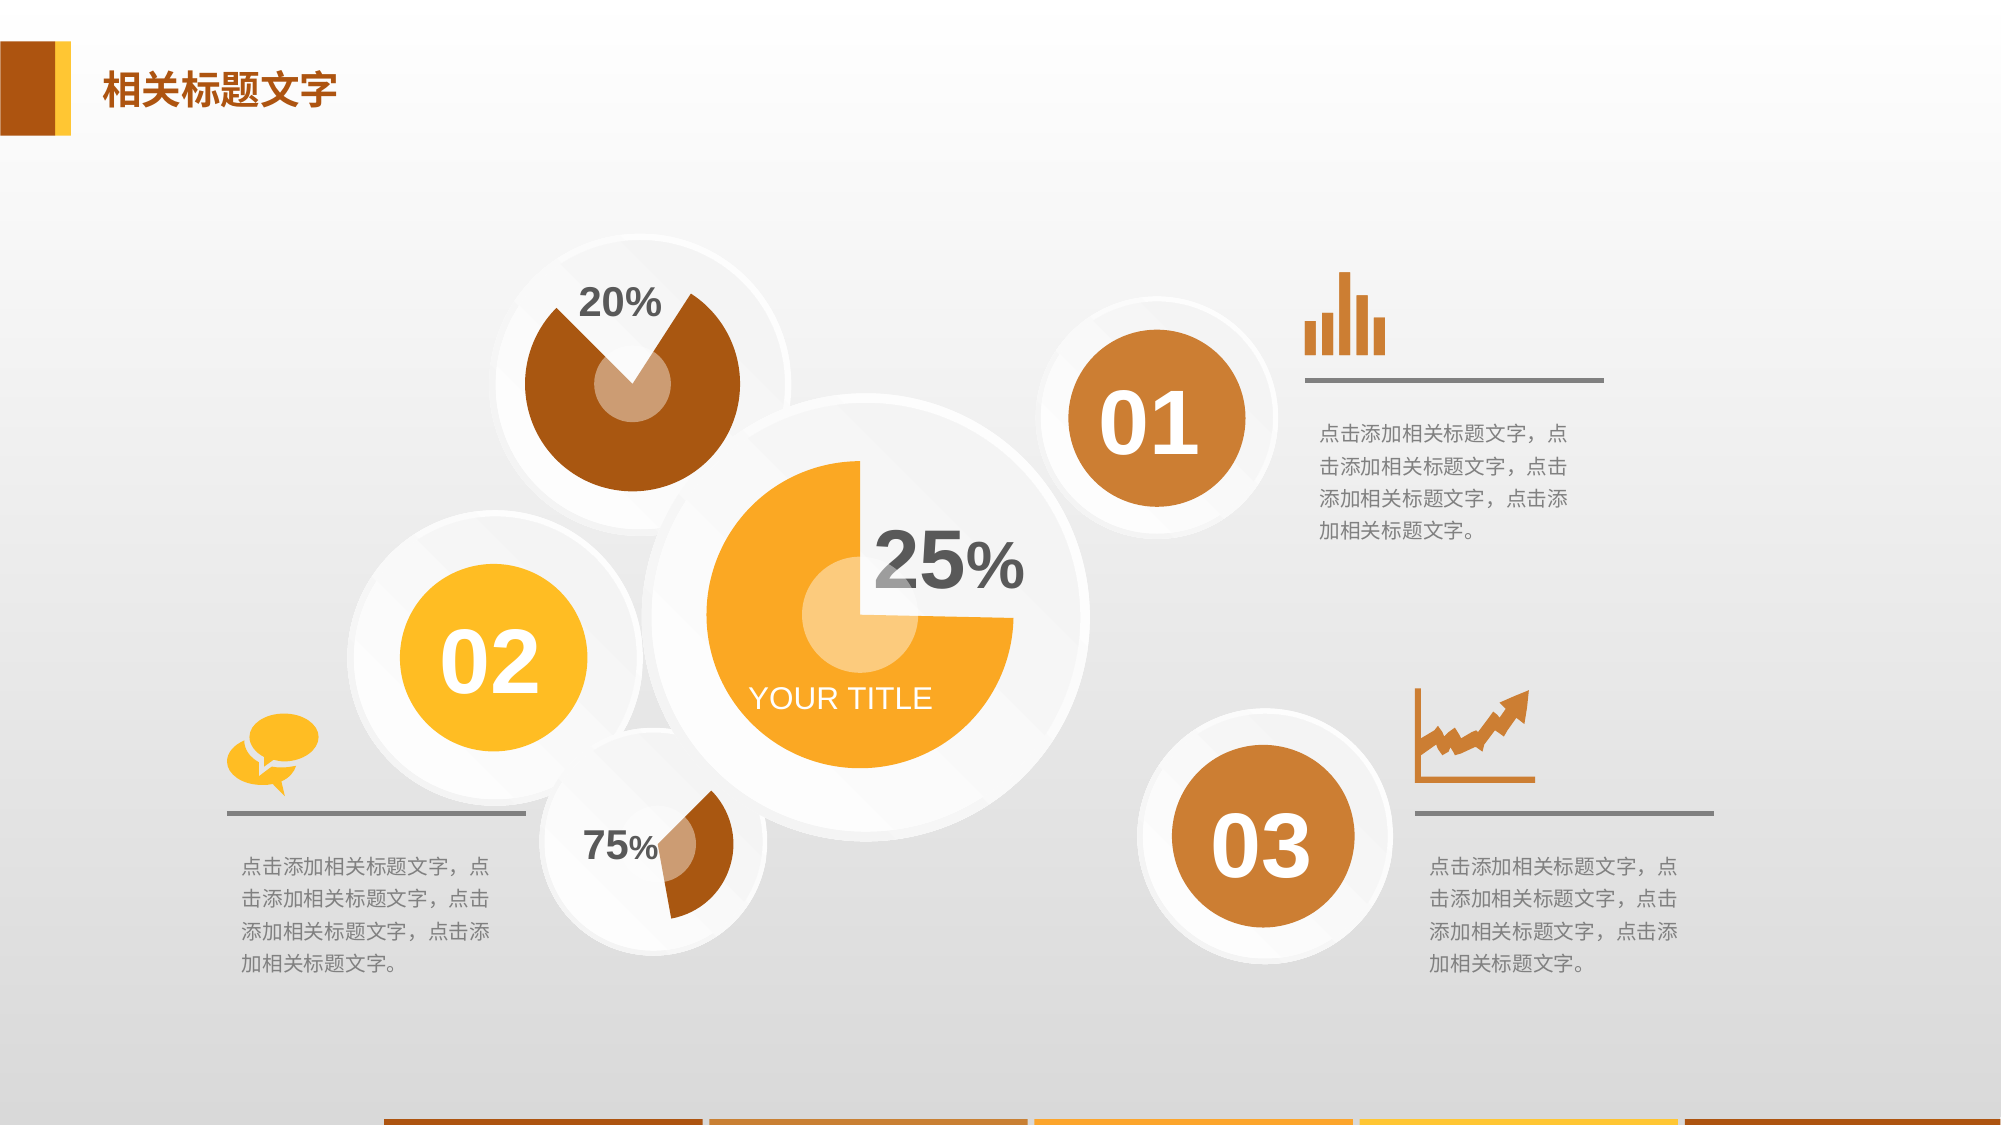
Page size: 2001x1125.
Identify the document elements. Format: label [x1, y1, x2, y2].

text_box [0, 41, 2001, 1125]
